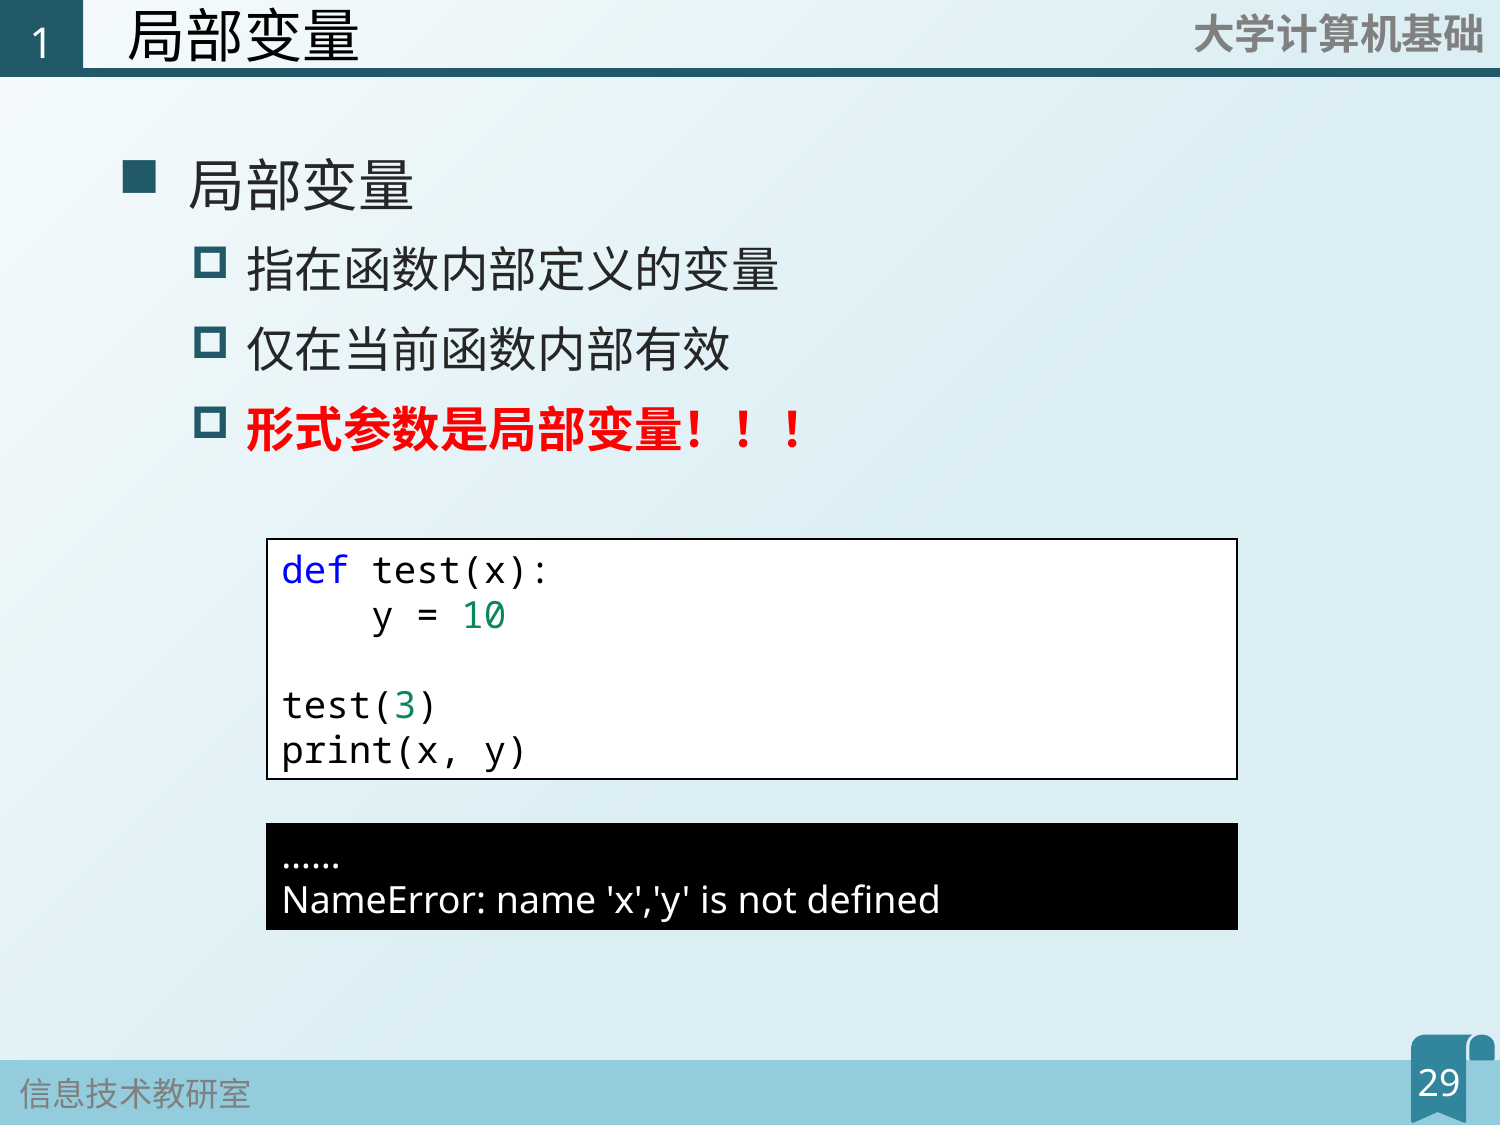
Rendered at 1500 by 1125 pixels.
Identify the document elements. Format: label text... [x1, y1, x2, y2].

text_box def test(x): y = 10 test(3) print(x, y) [266, 538, 1238, 780]
text_box …… NameError: name 'x','y' is not defined [266, 823, 1238, 930]
list 局部变量 指在函数内部定义的变量 仅在当前函数内部有效 形式参数是局部变量！！！ [103, 128, 1397, 466]
slide_number 29 [1386, 1051, 1493, 1112]
list 1 [0, 0, 84, 75]
title 局部变量 [84, 1, 1052, 75]
